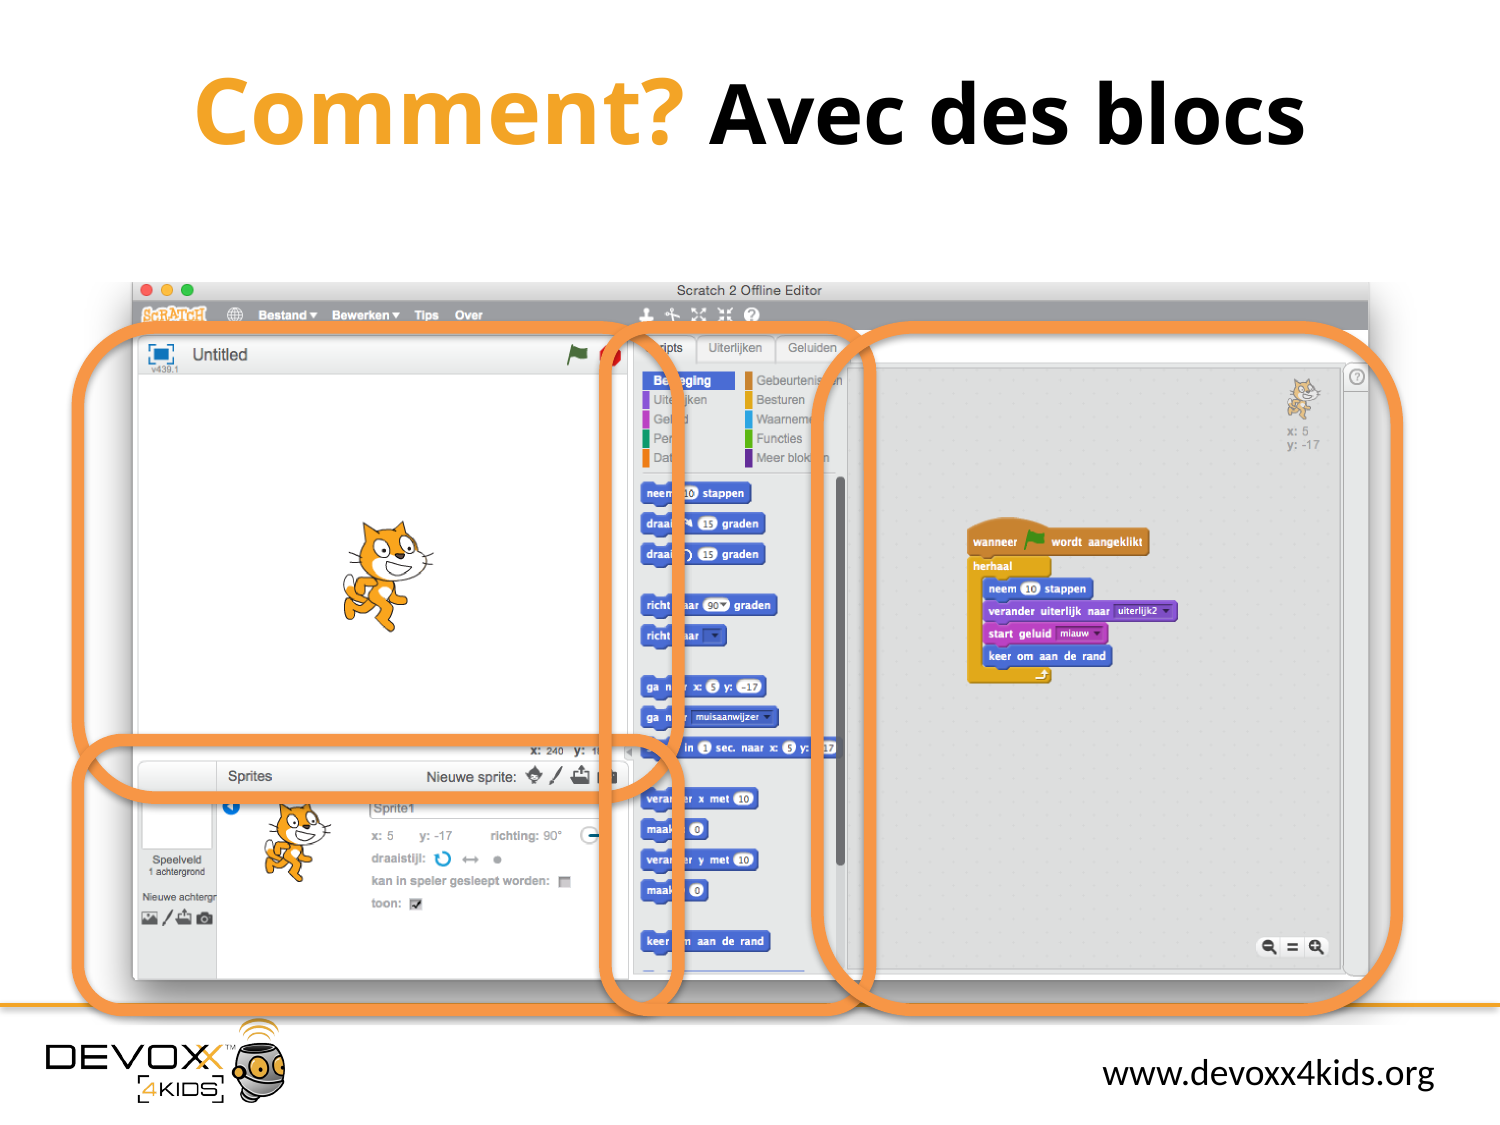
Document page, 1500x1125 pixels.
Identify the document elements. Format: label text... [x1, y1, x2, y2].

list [74, 282, 1426, 1026]
title Comment? Avec des blocs [75, 45, 1425, 233]
picture [46, 1018, 285, 1103]
